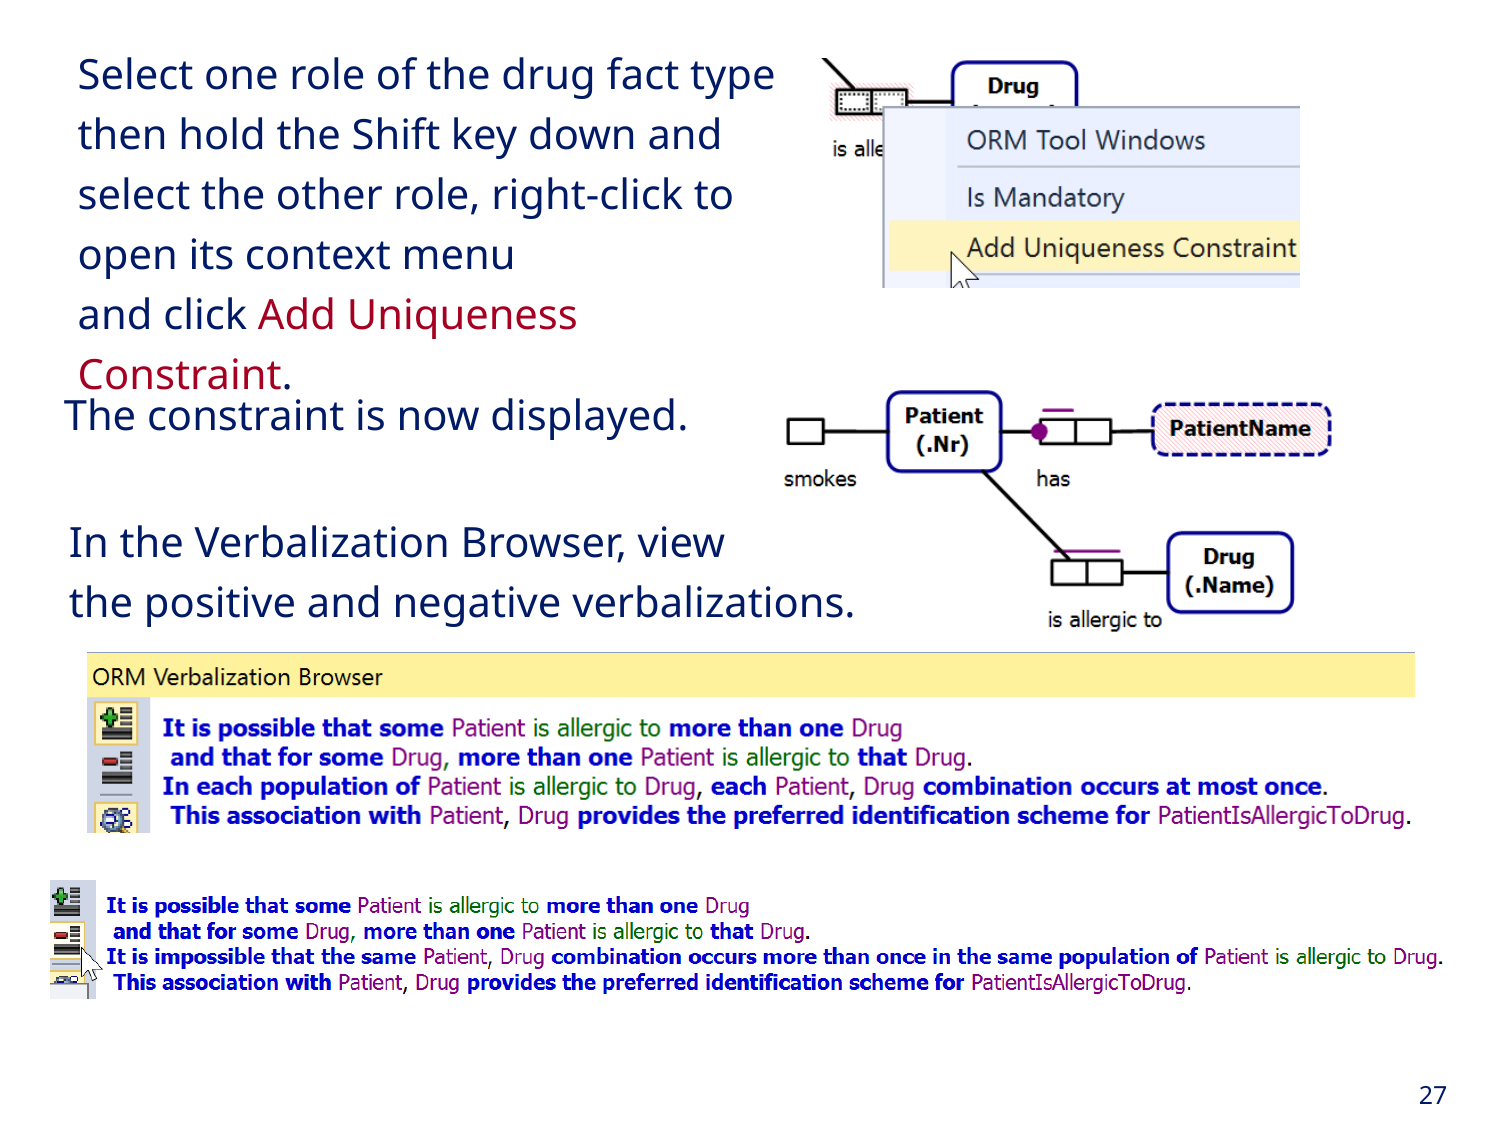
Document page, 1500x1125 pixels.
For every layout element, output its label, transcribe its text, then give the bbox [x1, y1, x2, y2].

slide_number 27 [1112, 1071, 1463, 1125]
text_box The constraint is now displayed. [48, 381, 704, 447]
picture [773, 381, 1336, 642]
text_box In the Verbalization Browser, view the positive and negative verbalizations. [54, 498, 768, 633]
picture [87, 651, 1415, 833]
picture [49, 880, 1451, 999]
picture [820, 58, 1300, 288]
text_box Select one role of the drug fact type then hold the Shift key down and select the other role, right-click to open its context menu and click Add Uniqueness Constraint. [63, 30, 801, 406]
